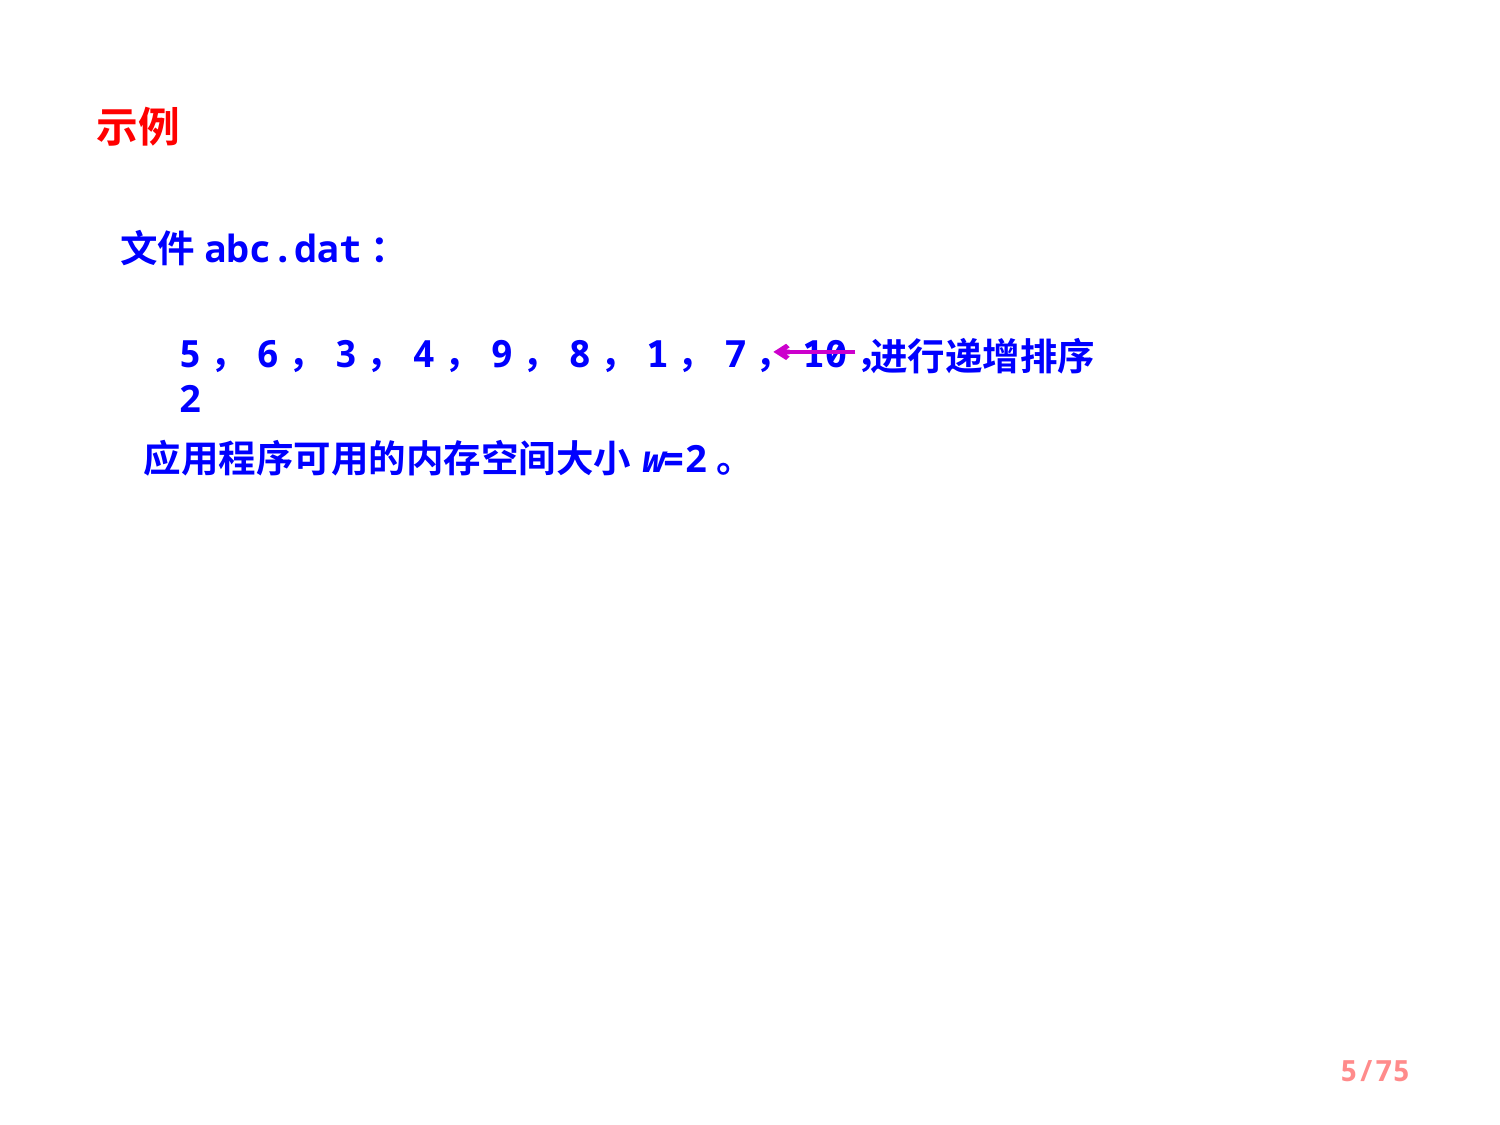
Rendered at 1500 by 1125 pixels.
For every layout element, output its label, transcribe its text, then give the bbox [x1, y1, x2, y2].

text_box 文件abc.dat： [105, 217, 586, 277]
text_box 应用程序可用的内存空间大小w=2。 [128, 428, 985, 488]
text_box 示例 [82, 93, 258, 159]
text_box 进行递增排序 [855, 326, 1184, 386]
text_box 5，6，3，4，9，8，1，7，10，2 [163, 322, 914, 428]
slide_number 5/75 [1074, 1042, 1425, 1103]
